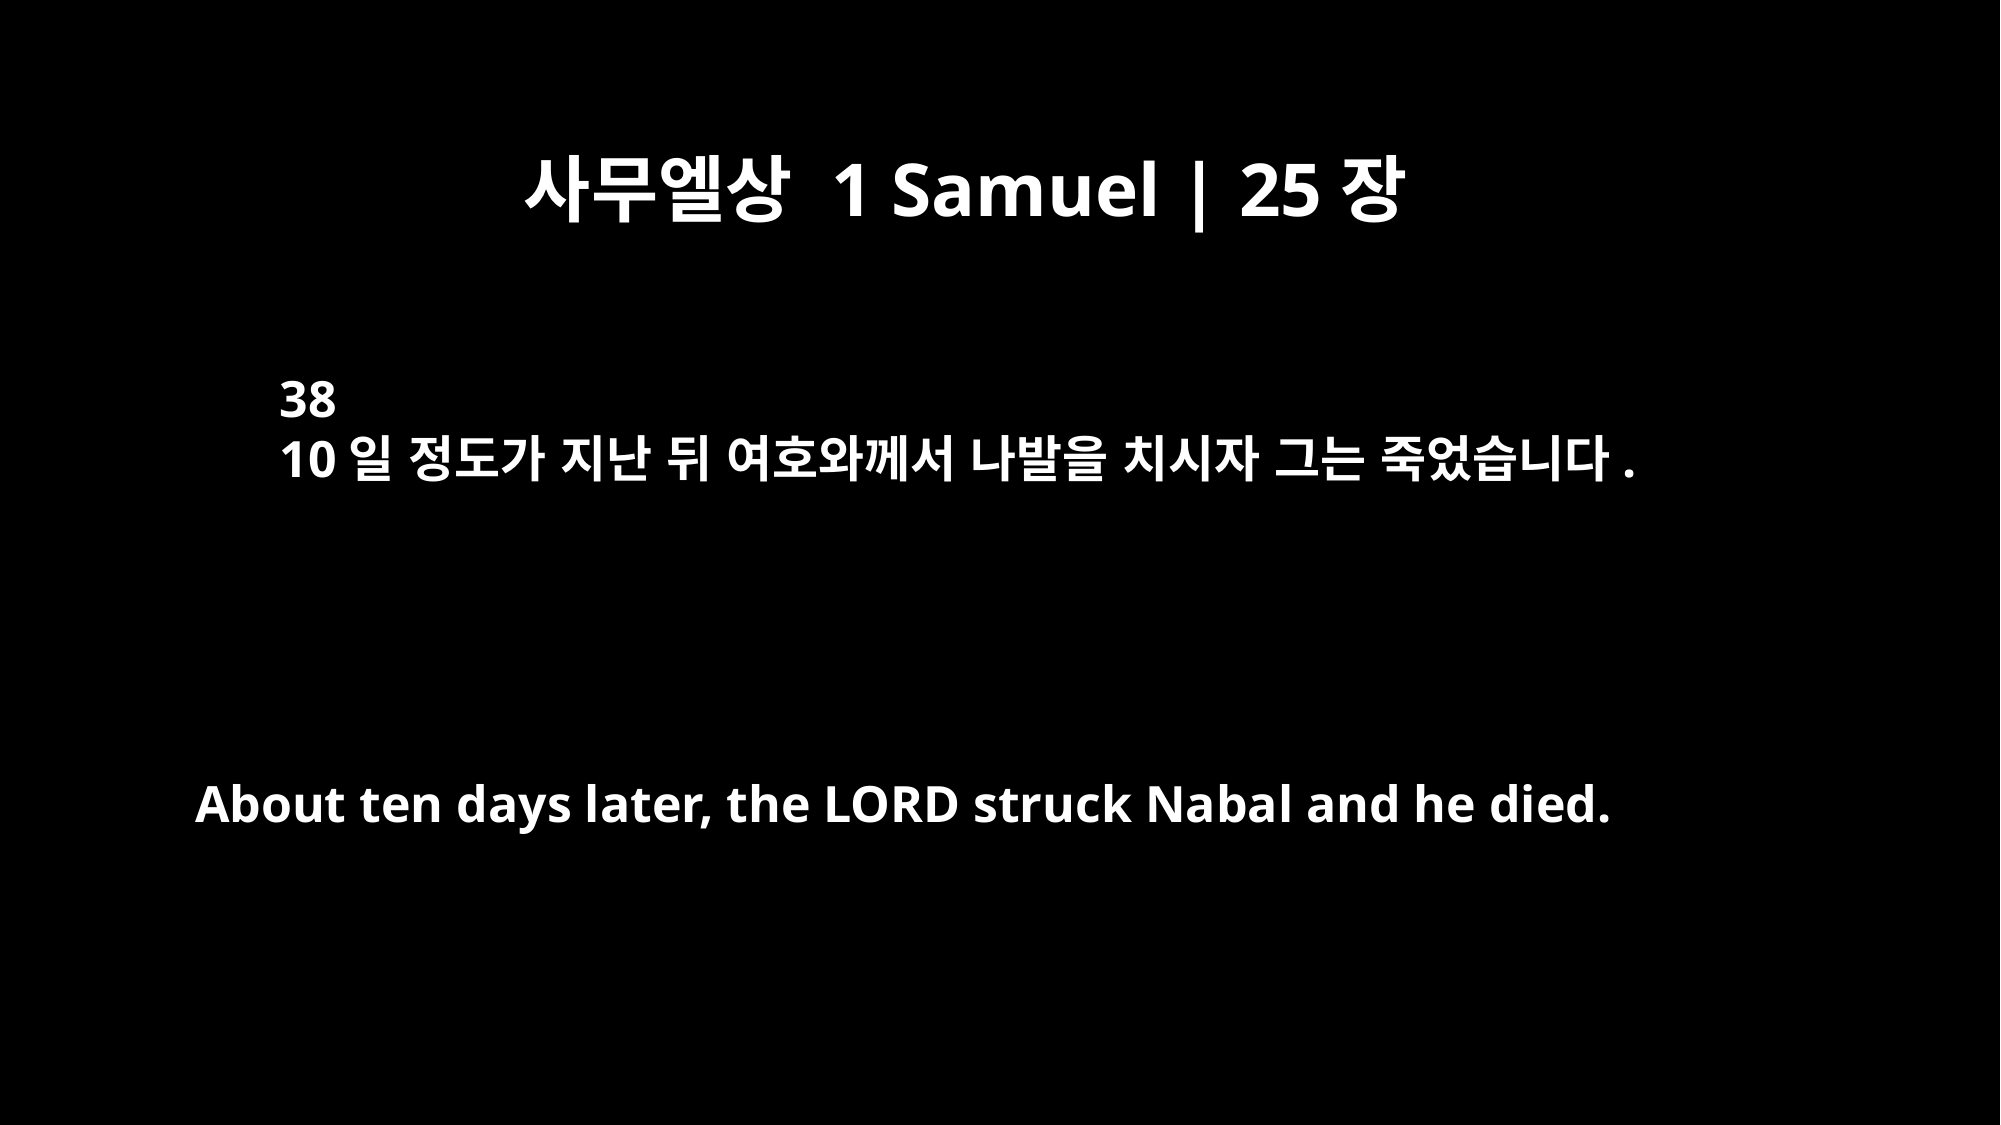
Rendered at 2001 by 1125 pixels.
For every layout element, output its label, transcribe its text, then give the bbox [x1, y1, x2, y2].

text_box 사무엘상 1 Samuel | 25장 [509, 136, 1423, 239]
text_box 38 10일 정도가 지난 뒤 여호와께서 나발을 치시자 그는 죽었습니다. [264, 359, 1652, 495]
text_box About ten days later, the LORD struck Nabal and he died. [180, 764, 1628, 840]
